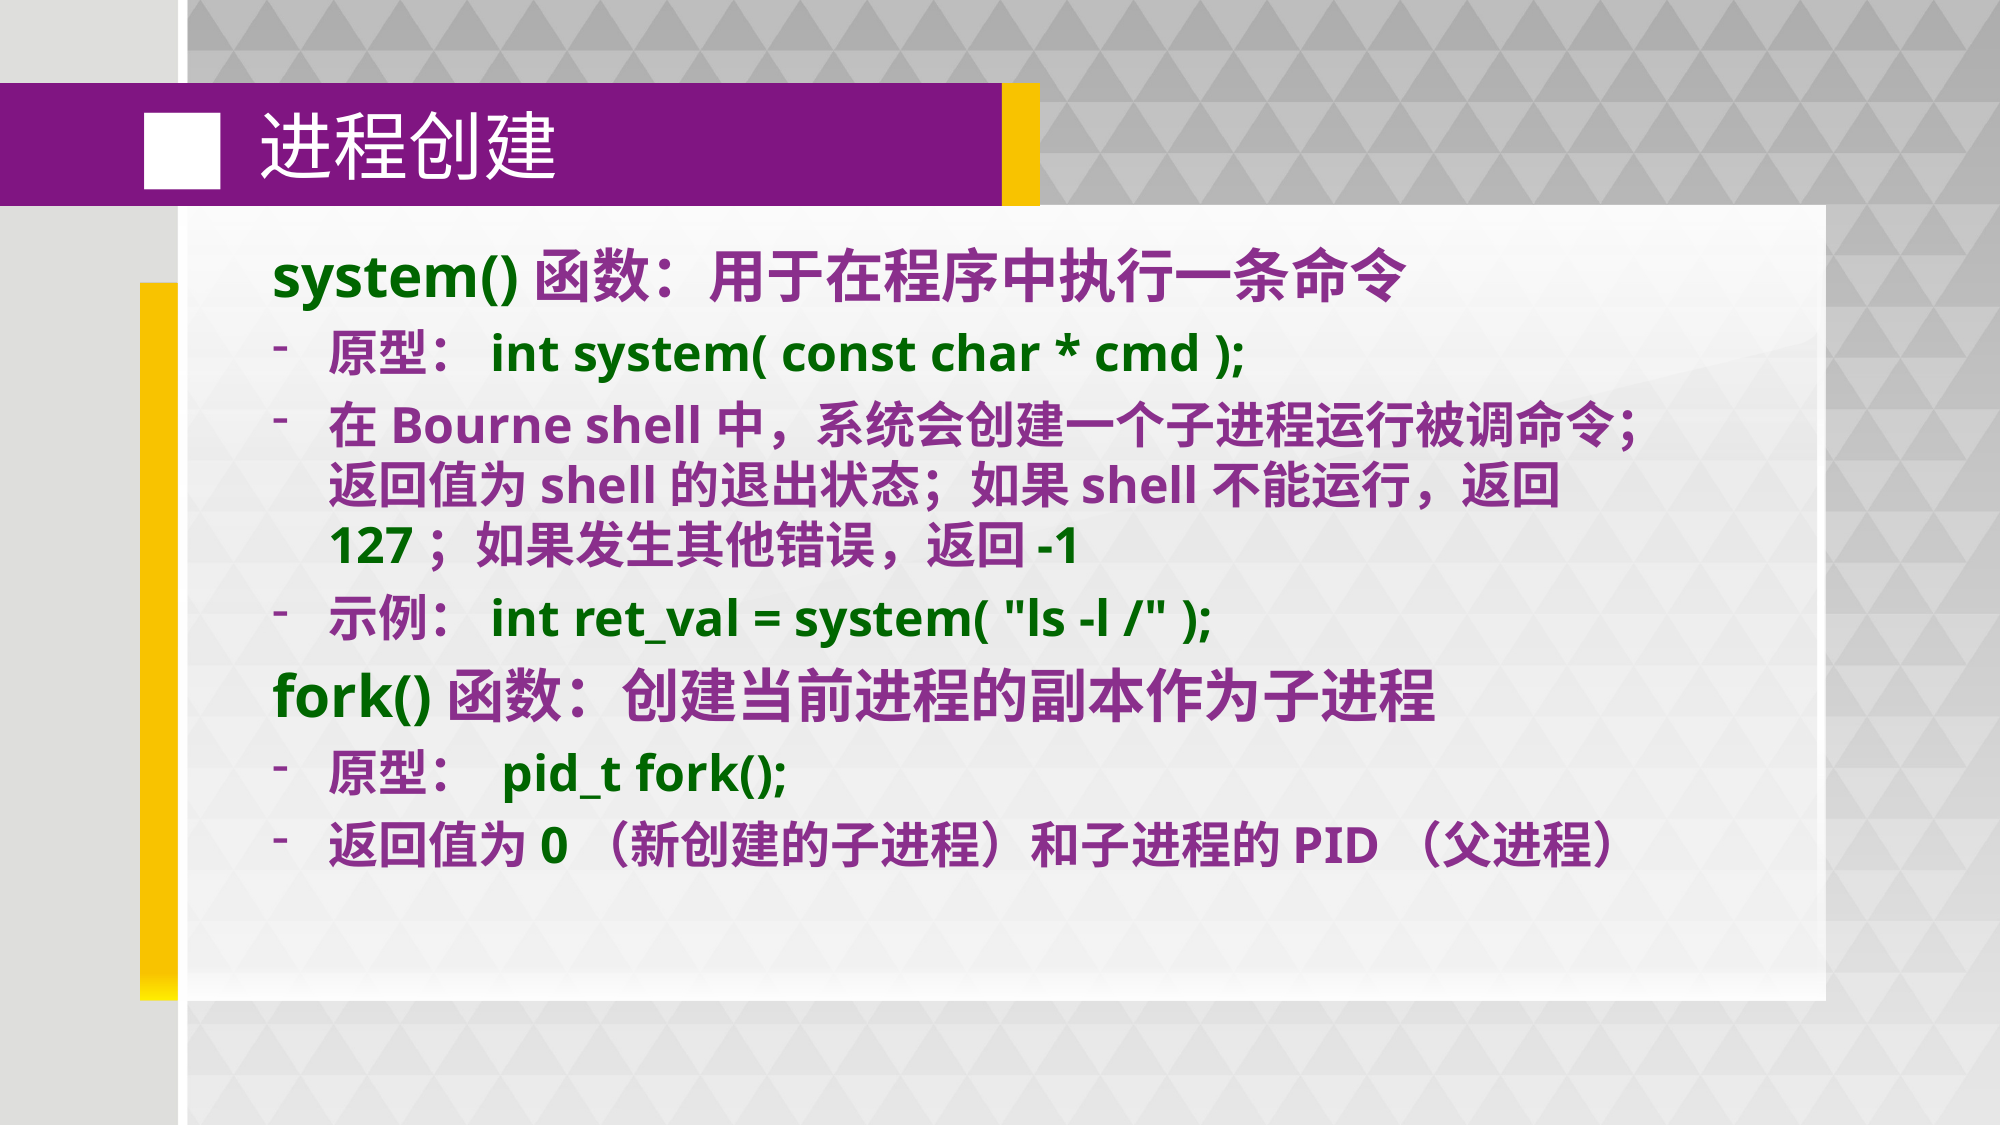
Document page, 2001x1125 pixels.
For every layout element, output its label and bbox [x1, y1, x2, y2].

picture [0, 0, 2000, 1125]
text_box [120, 69, 576, 206]
